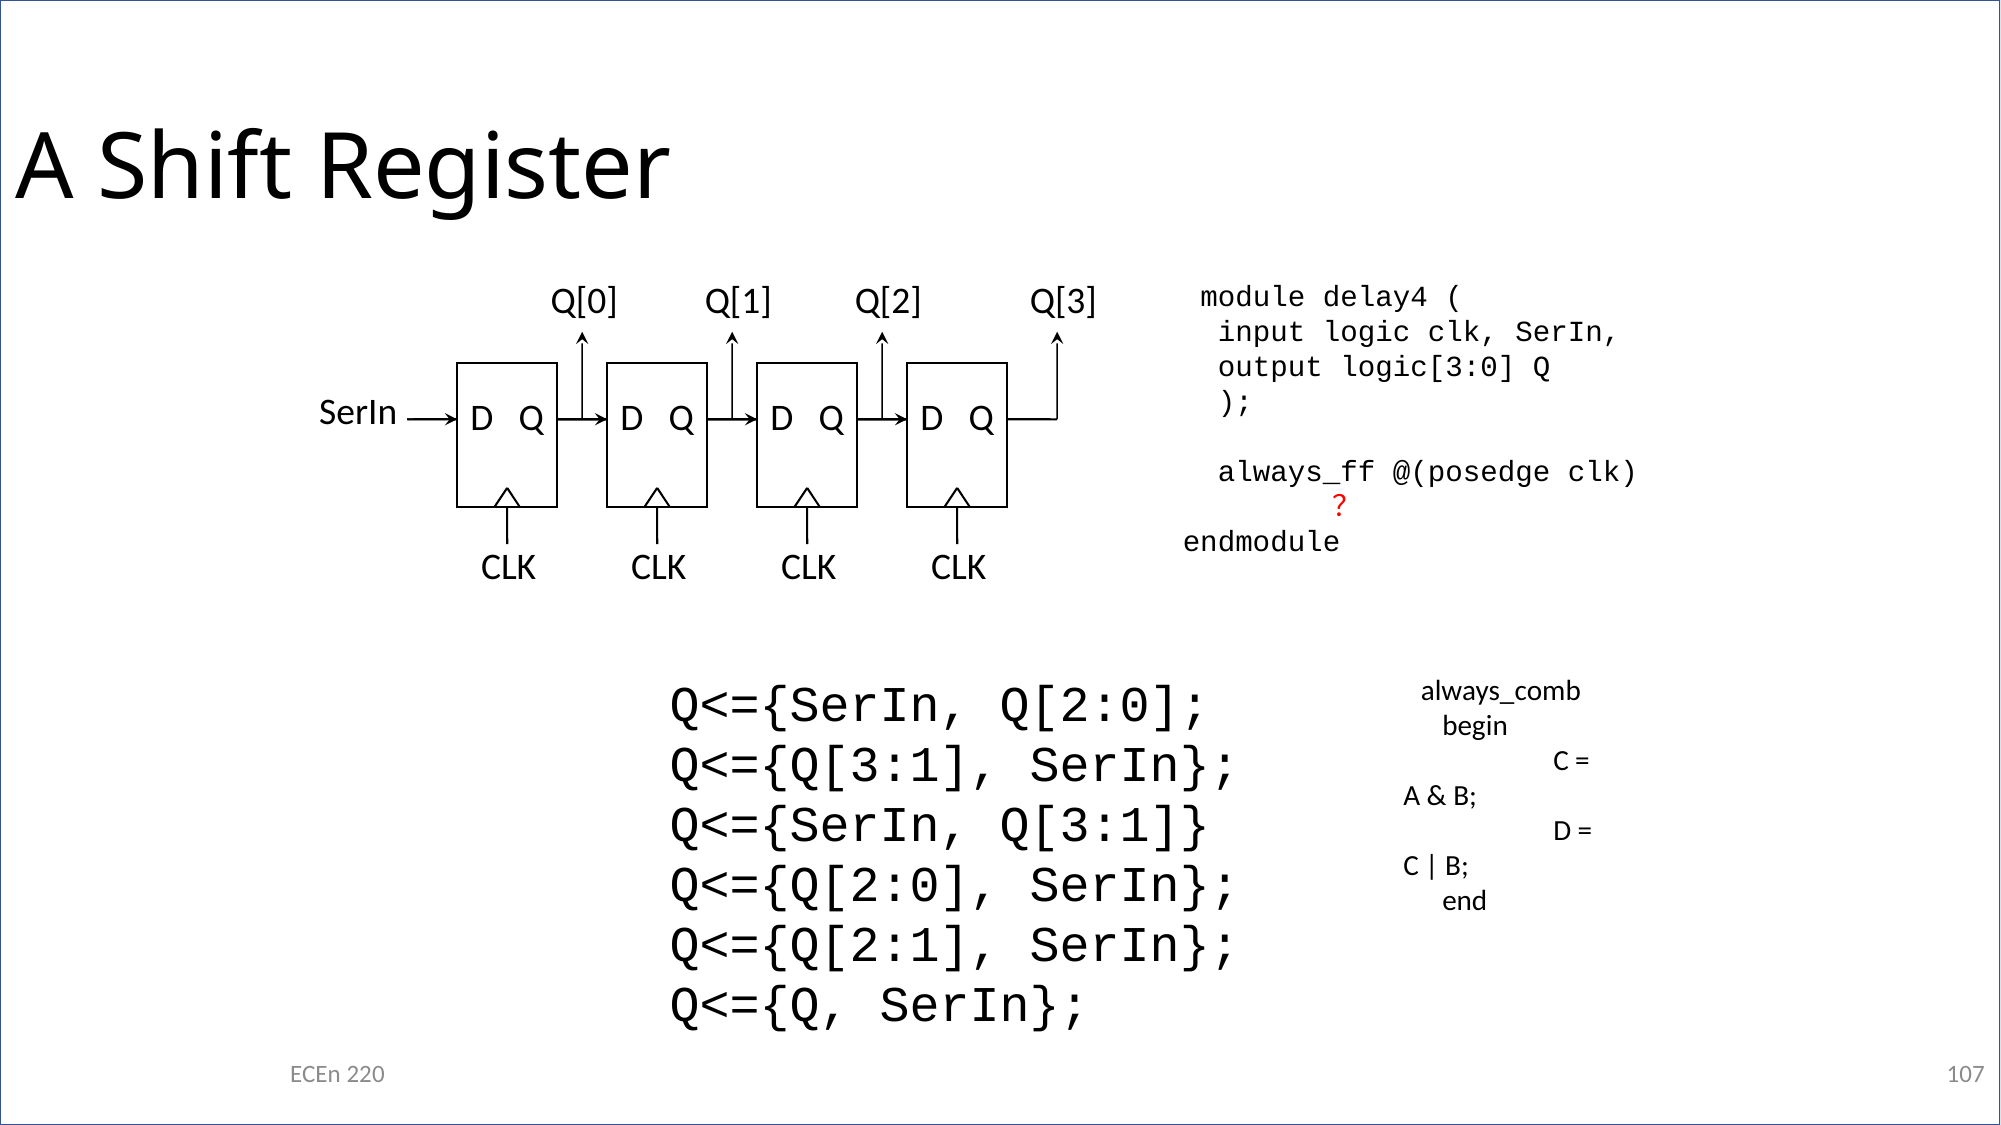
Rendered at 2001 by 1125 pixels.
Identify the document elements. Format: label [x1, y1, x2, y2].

text_box [303, 269, 1113, 596]
text_box [624, 664, 1621, 1099]
footer [0, 1042, 675, 1103]
slide_number [1550, 1042, 2000, 1103]
title [0, 59, 1725, 278]
text_box [1168, 270, 1663, 565]
